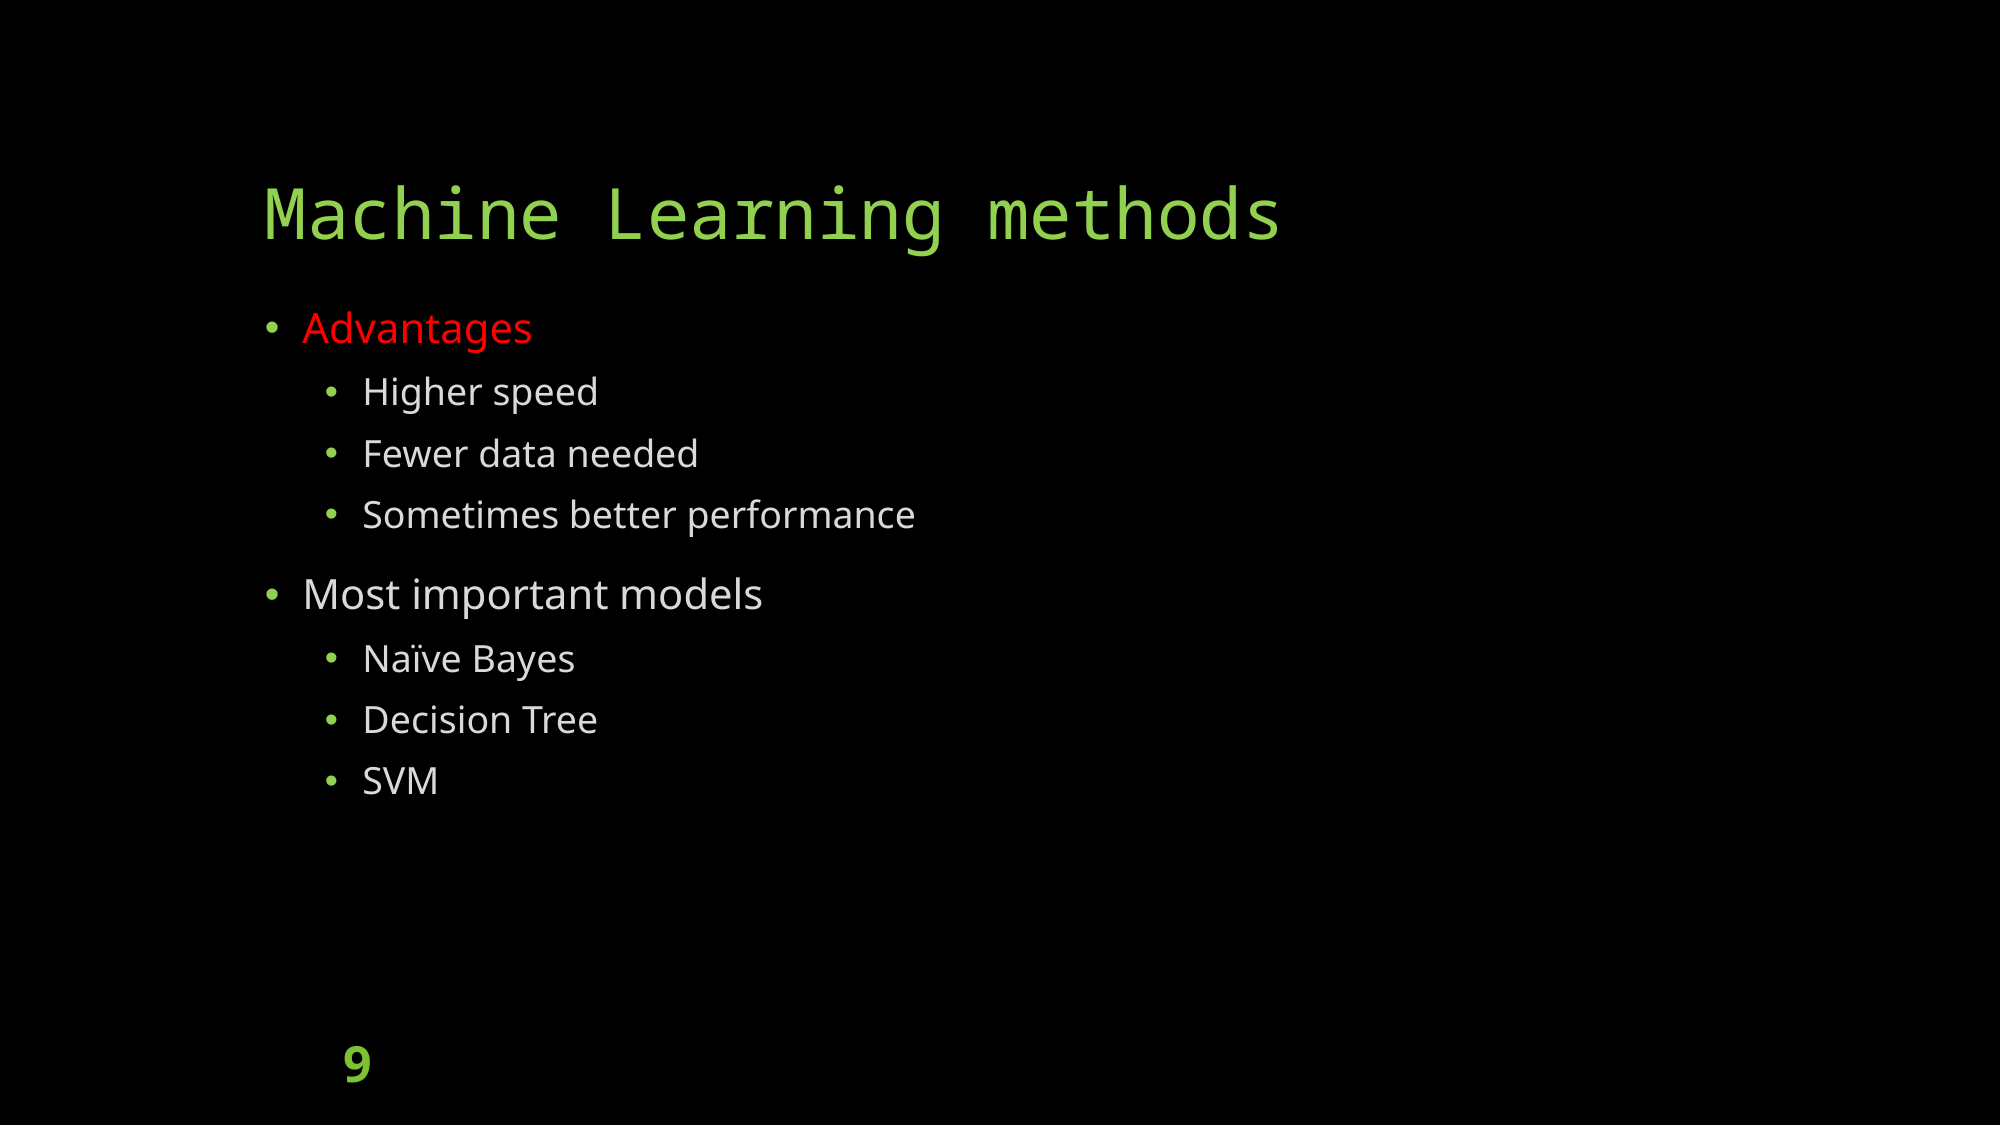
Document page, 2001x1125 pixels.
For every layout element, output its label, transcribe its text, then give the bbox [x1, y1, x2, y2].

list Advantages Higher speed Fewer data needed Sometimes better performance Most important models Naïve Bayes Decision Tree SVM [249, 299, 1750, 1000]
title Machine Learning methods [249, 75, 1750, 263]
slide_number 9 [249, 1045, 388, 1088]
